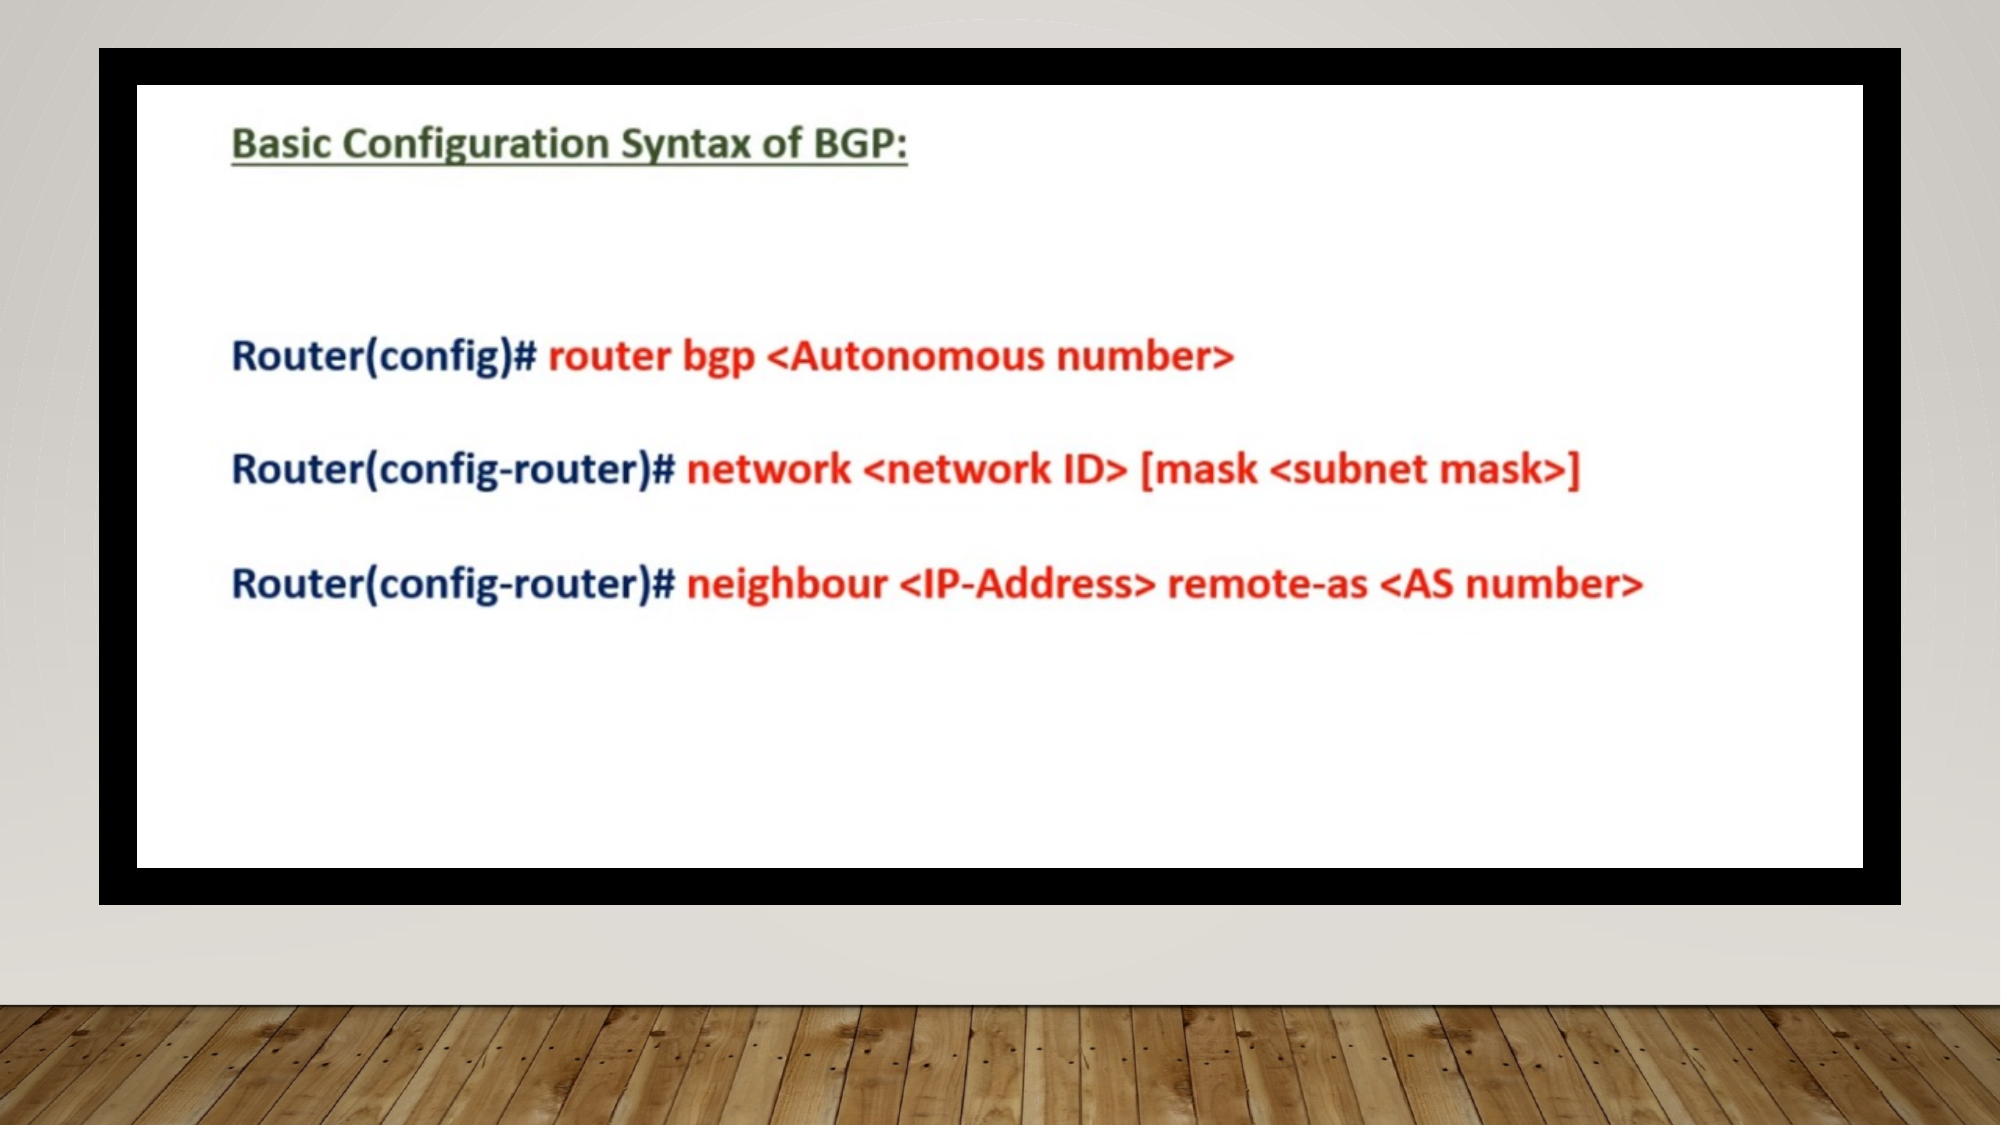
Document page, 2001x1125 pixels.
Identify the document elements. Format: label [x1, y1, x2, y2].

picture [0, 1005, 2000, 1125]
picture [136, 84, 1864, 868]
